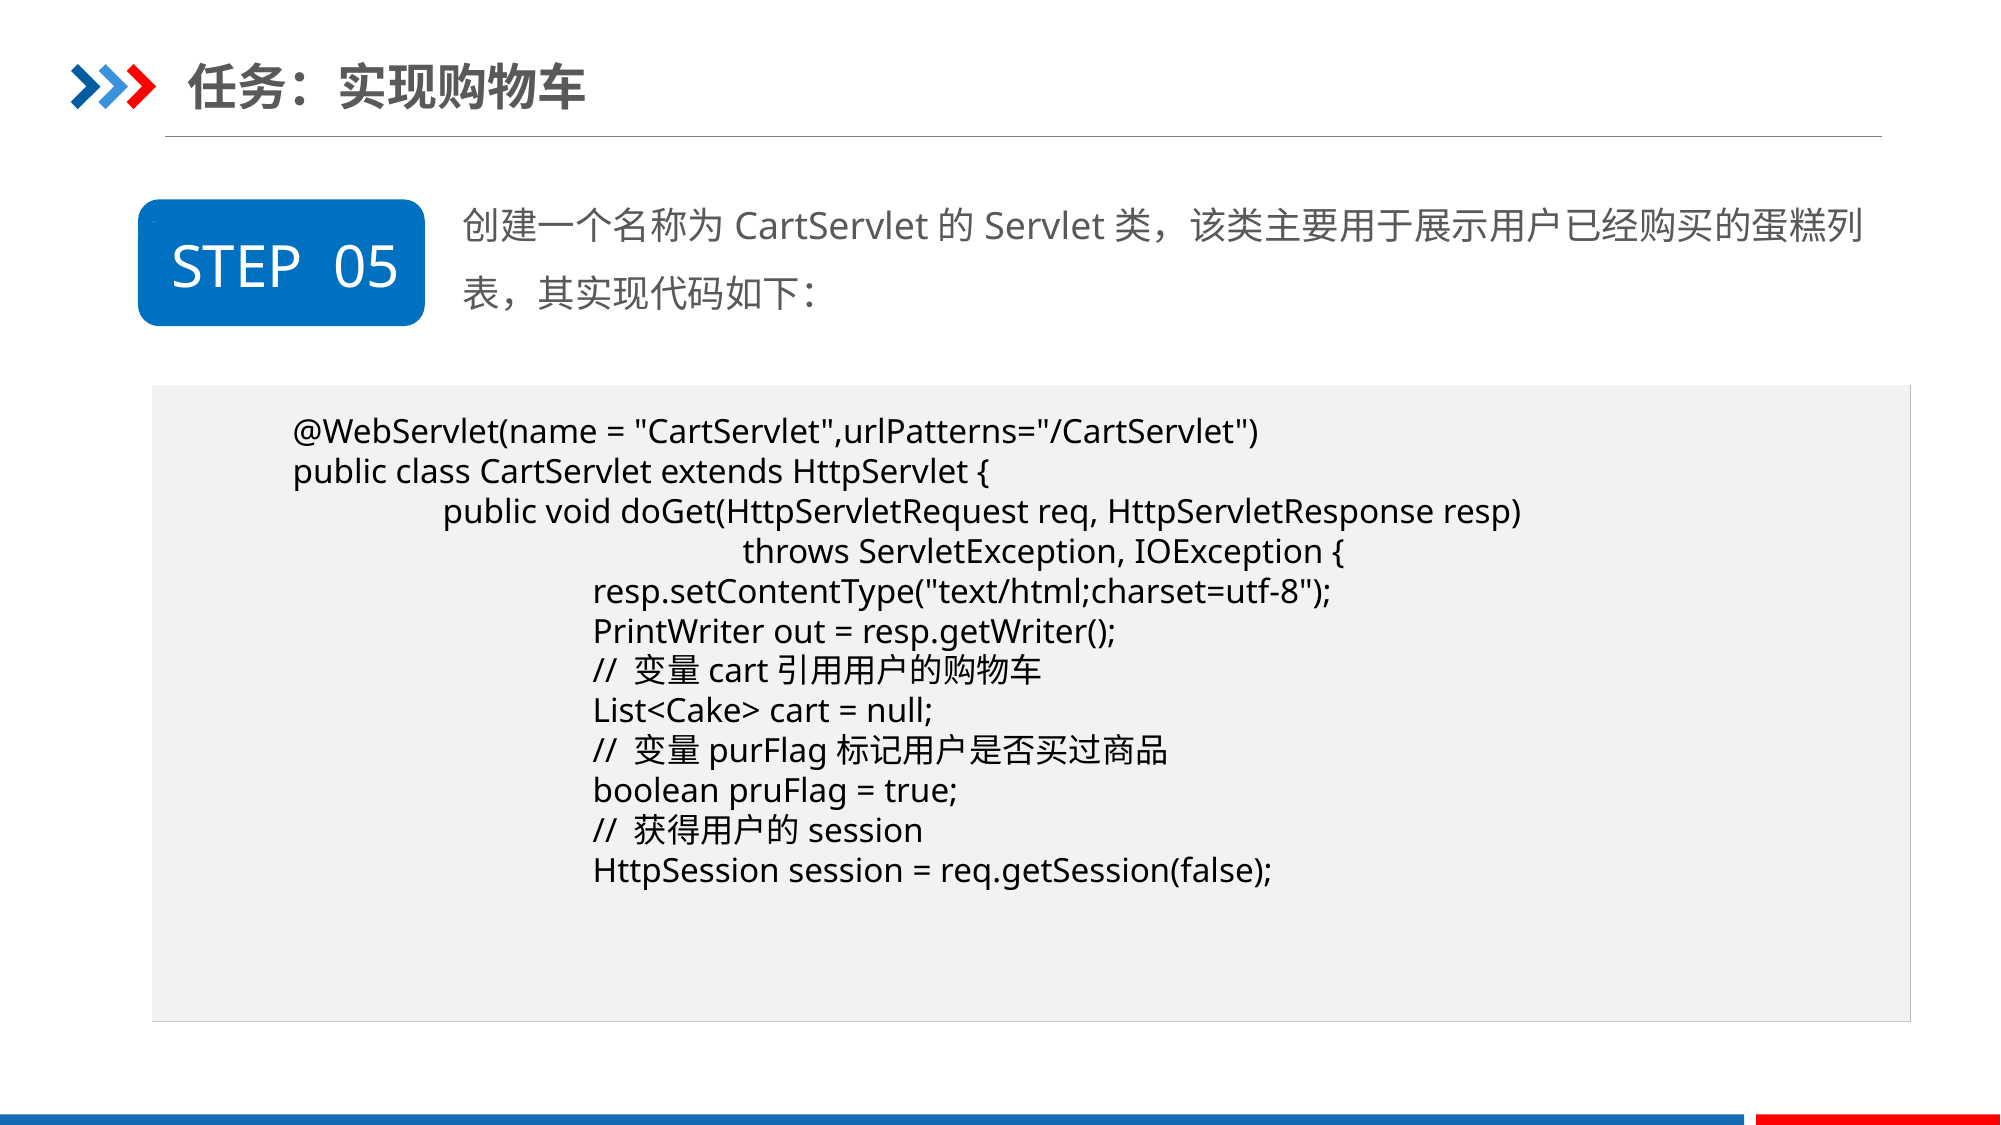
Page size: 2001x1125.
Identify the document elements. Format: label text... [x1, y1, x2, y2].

text_box 创建一个名称为CartServlet的Servlet类，该类主要用于展示用户已经购买的蛋糕列表，其实现代码如下： [448, 172, 1913, 335]
picture [152, 385, 1914, 1024]
text_box 任务：实现购物车 [187, 43, 975, 127]
text_box STEP 05 [152, 221, 420, 307]
text_box [136, 198, 426, 328]
